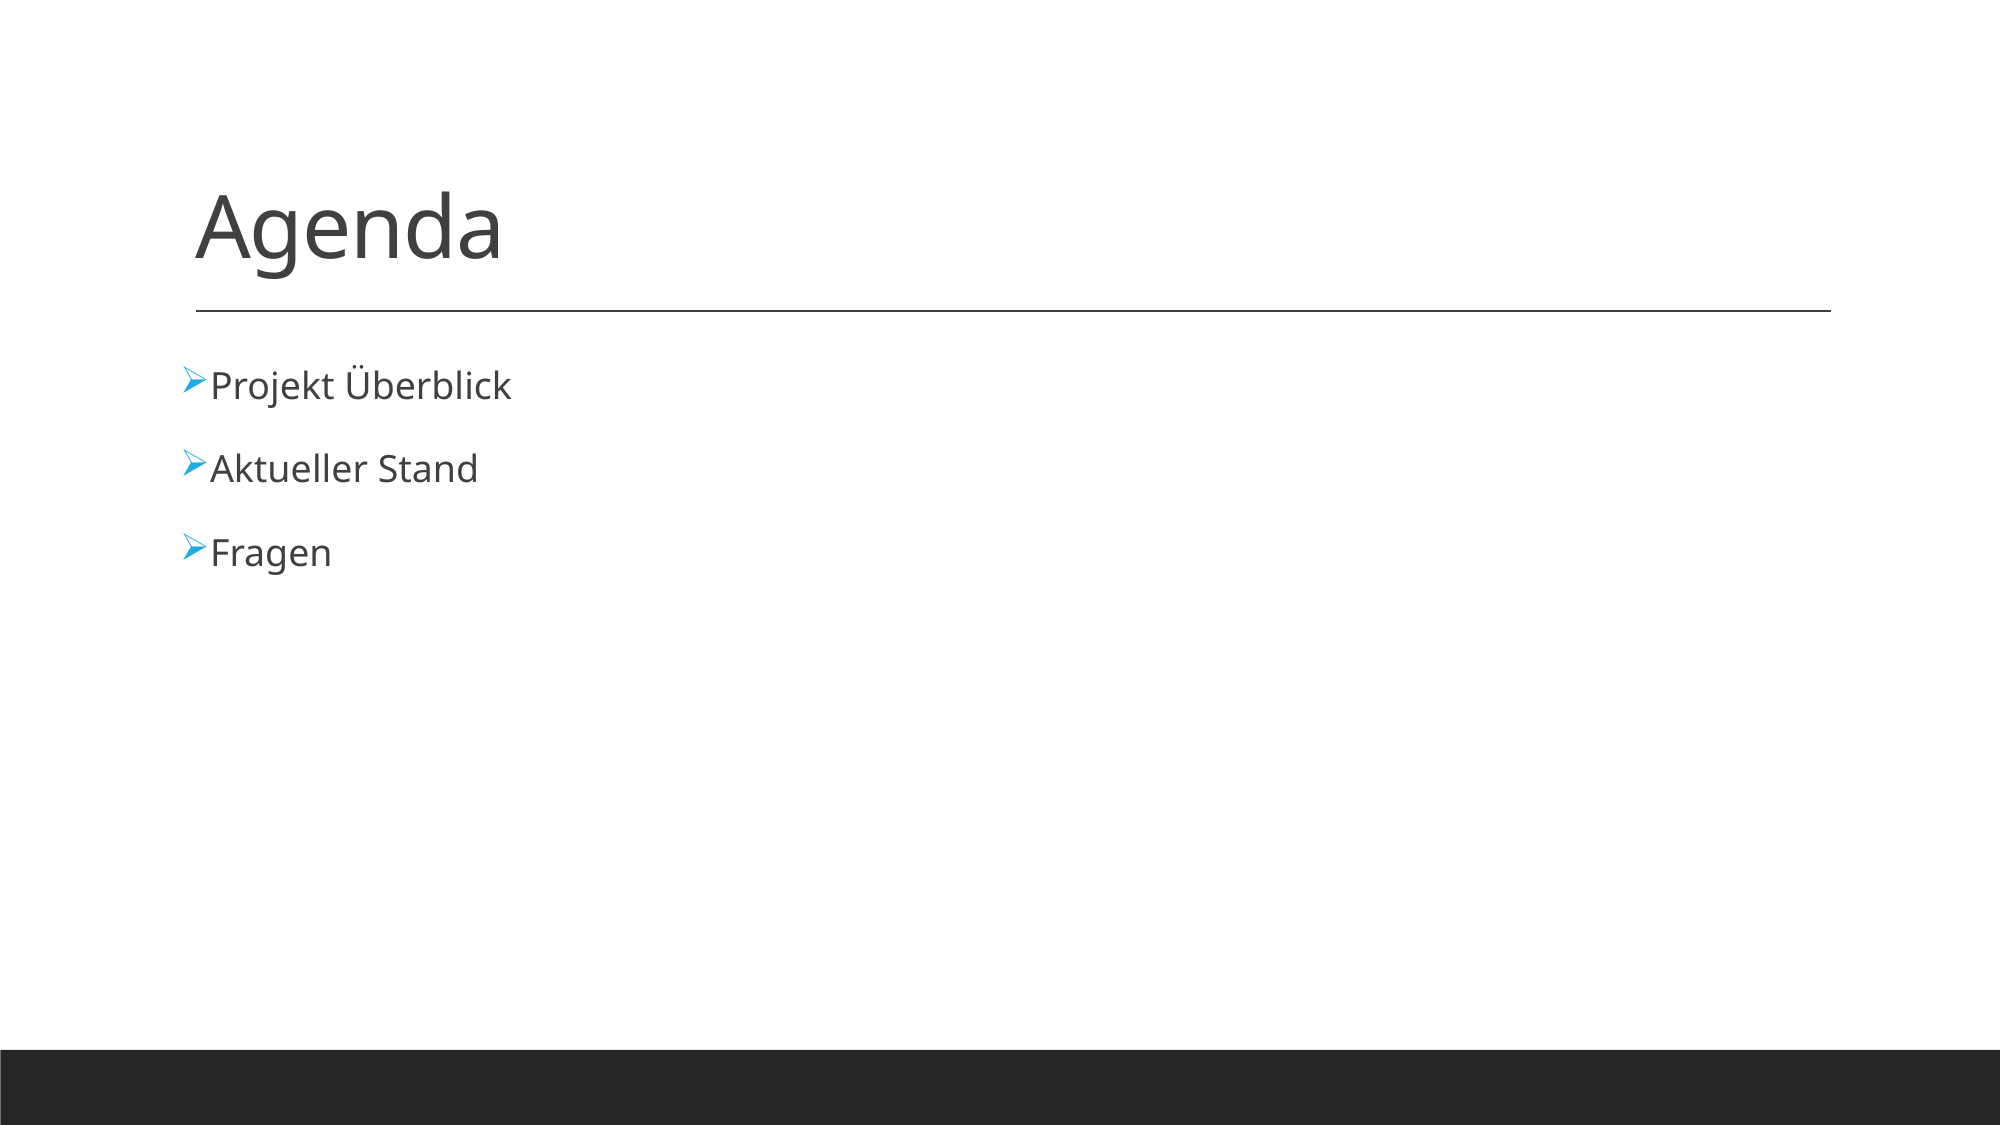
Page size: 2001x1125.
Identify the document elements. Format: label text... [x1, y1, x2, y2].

list Projekt Überblick Aktueller Stand Fragen [180, 345, 1830, 963]
title Agenda [180, 47, 1830, 285]
